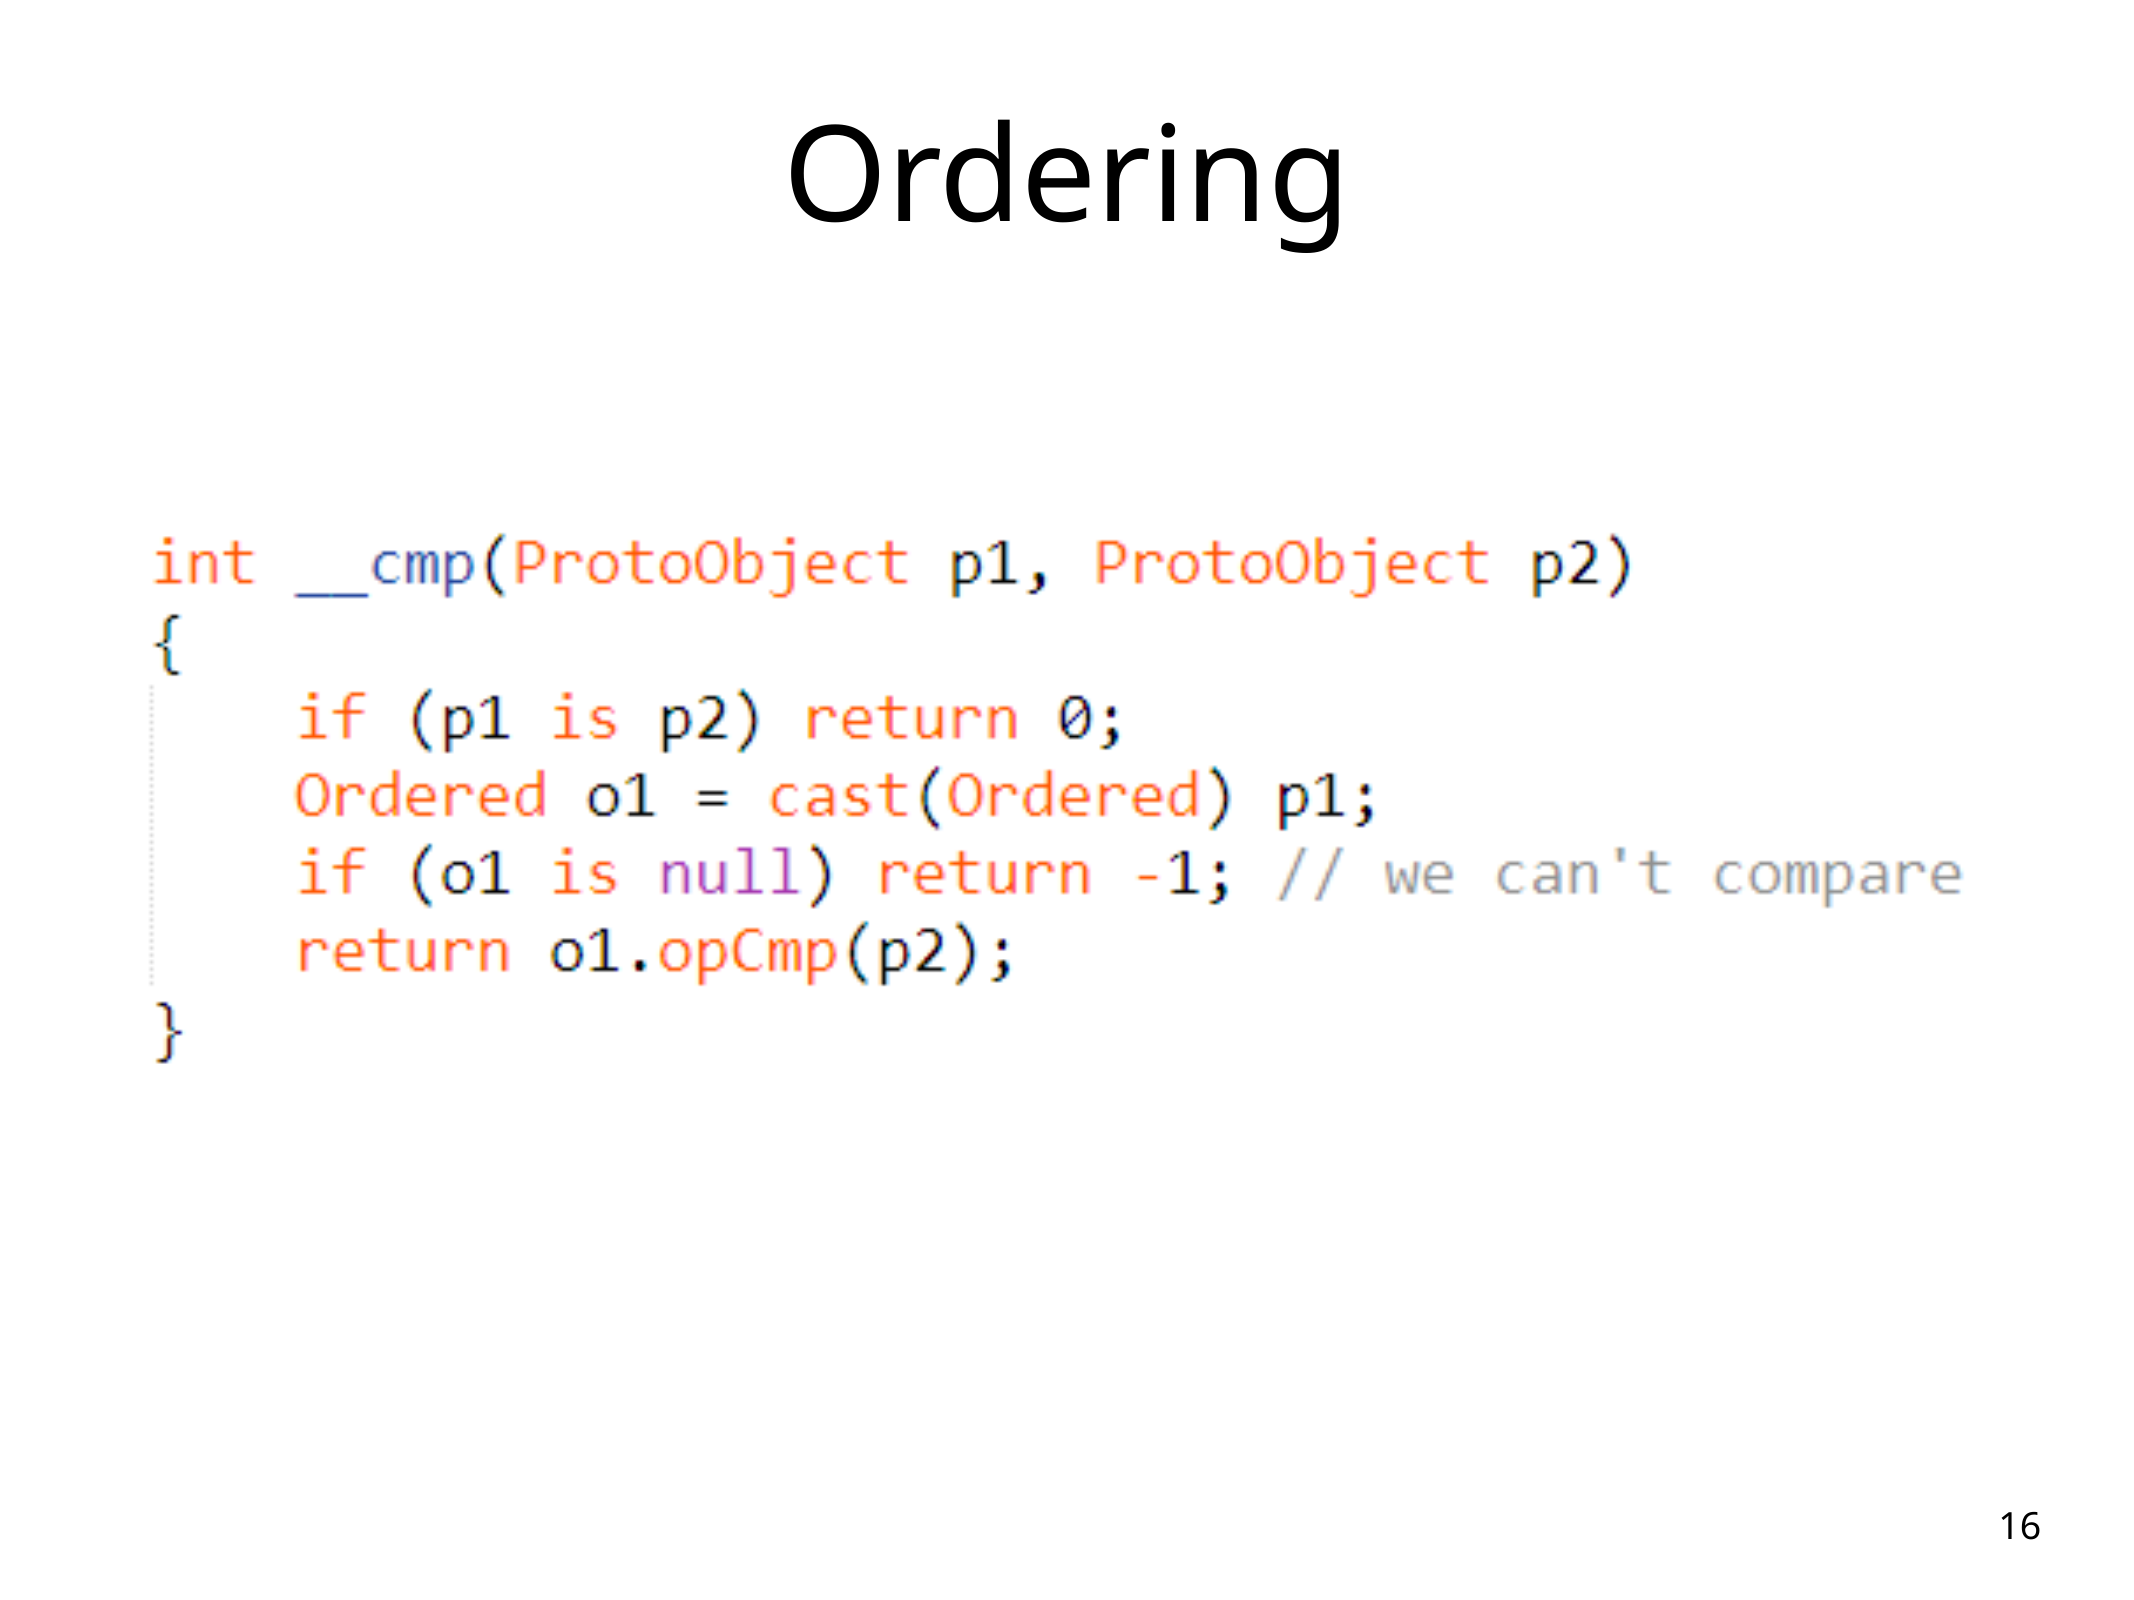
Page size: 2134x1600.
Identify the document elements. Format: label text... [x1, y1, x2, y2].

title Ordering [79, 72, 2055, 263]
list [144, 514, 1989, 1085]
slide_number 16 [1985, 1493, 2055, 1557]
